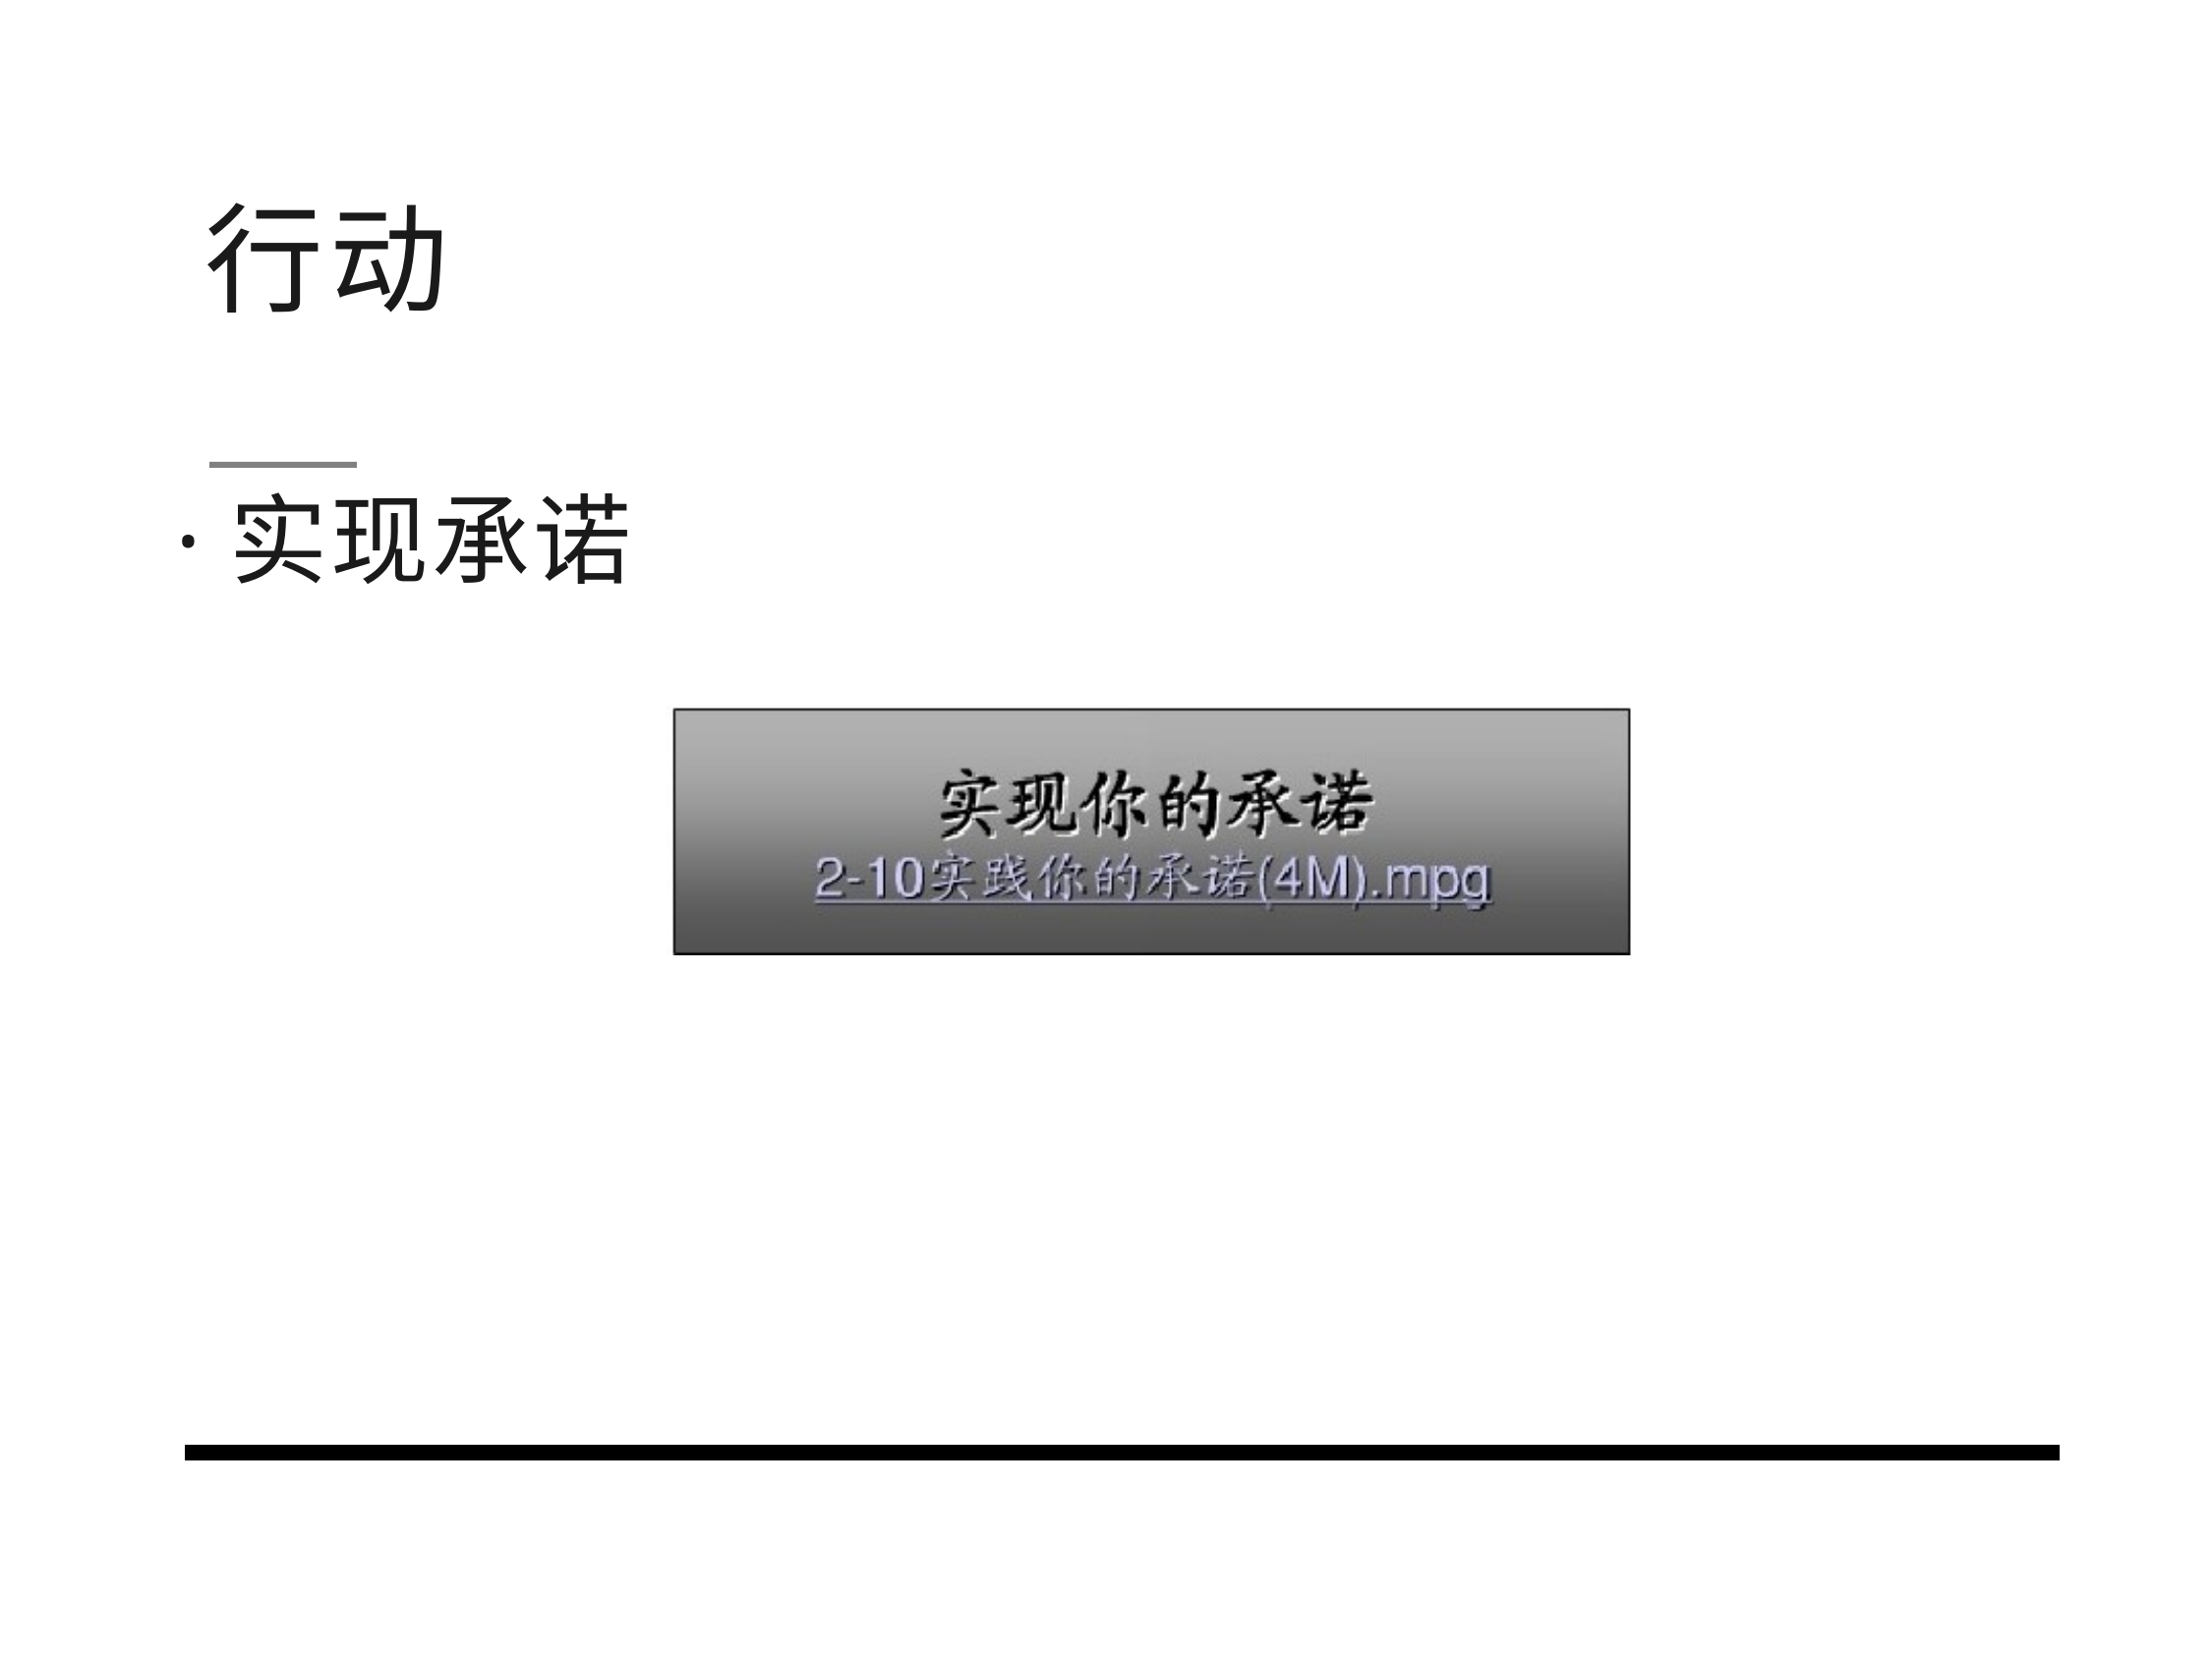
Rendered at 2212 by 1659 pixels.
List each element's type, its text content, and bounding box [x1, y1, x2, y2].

text_box 行动 ＿ ·实现承诺 [173, 203, 687, 597]
text_box [666, 704, 1633, 955]
